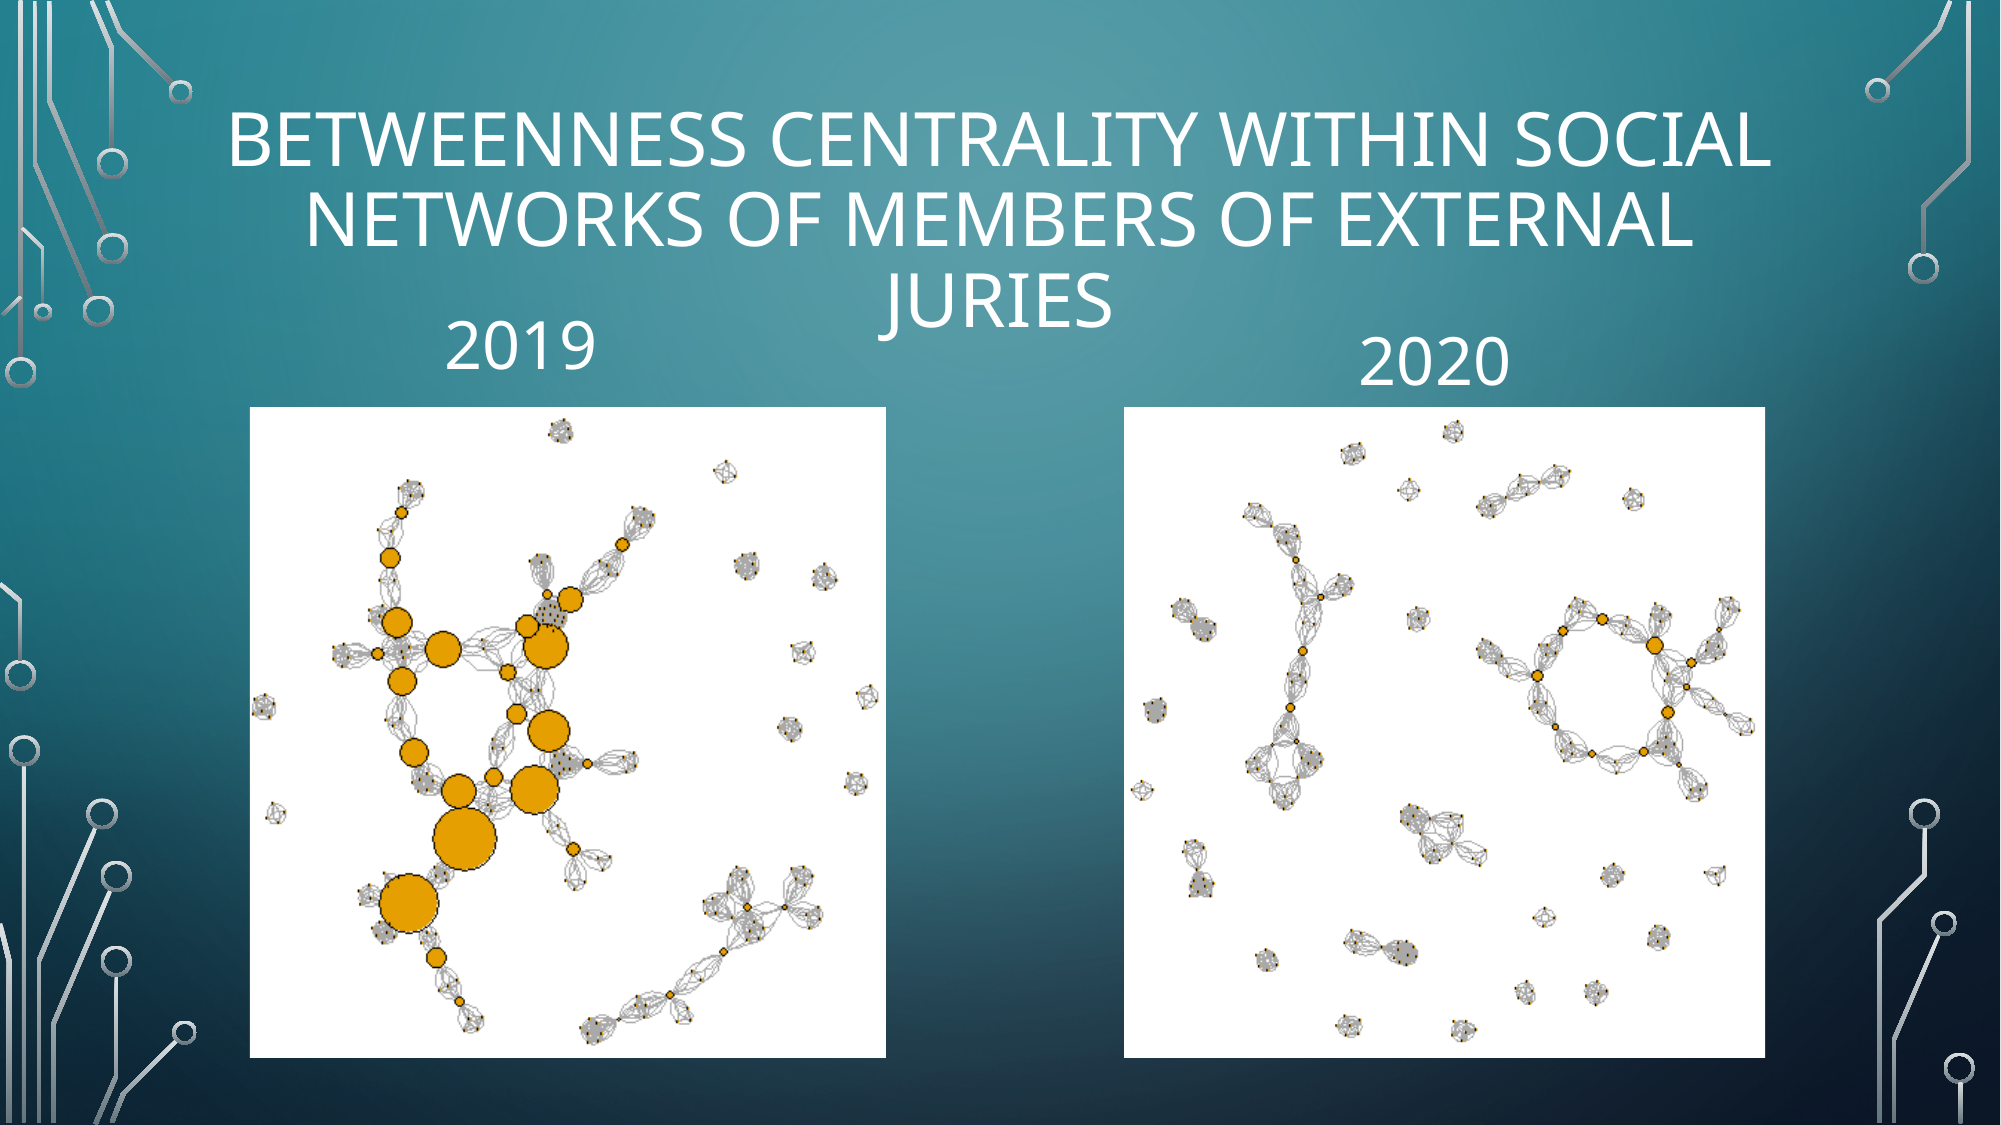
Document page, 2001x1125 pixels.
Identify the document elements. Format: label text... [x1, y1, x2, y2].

text_box 2020 [1343, 311, 1546, 407]
text_box 2019 [429, 295, 632, 391]
title Betweenness centrality within social networks of members of External juries [187, 101, 1813, 344]
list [249, 407, 887, 1058]
picture [1123, 407, 1766, 1058]
